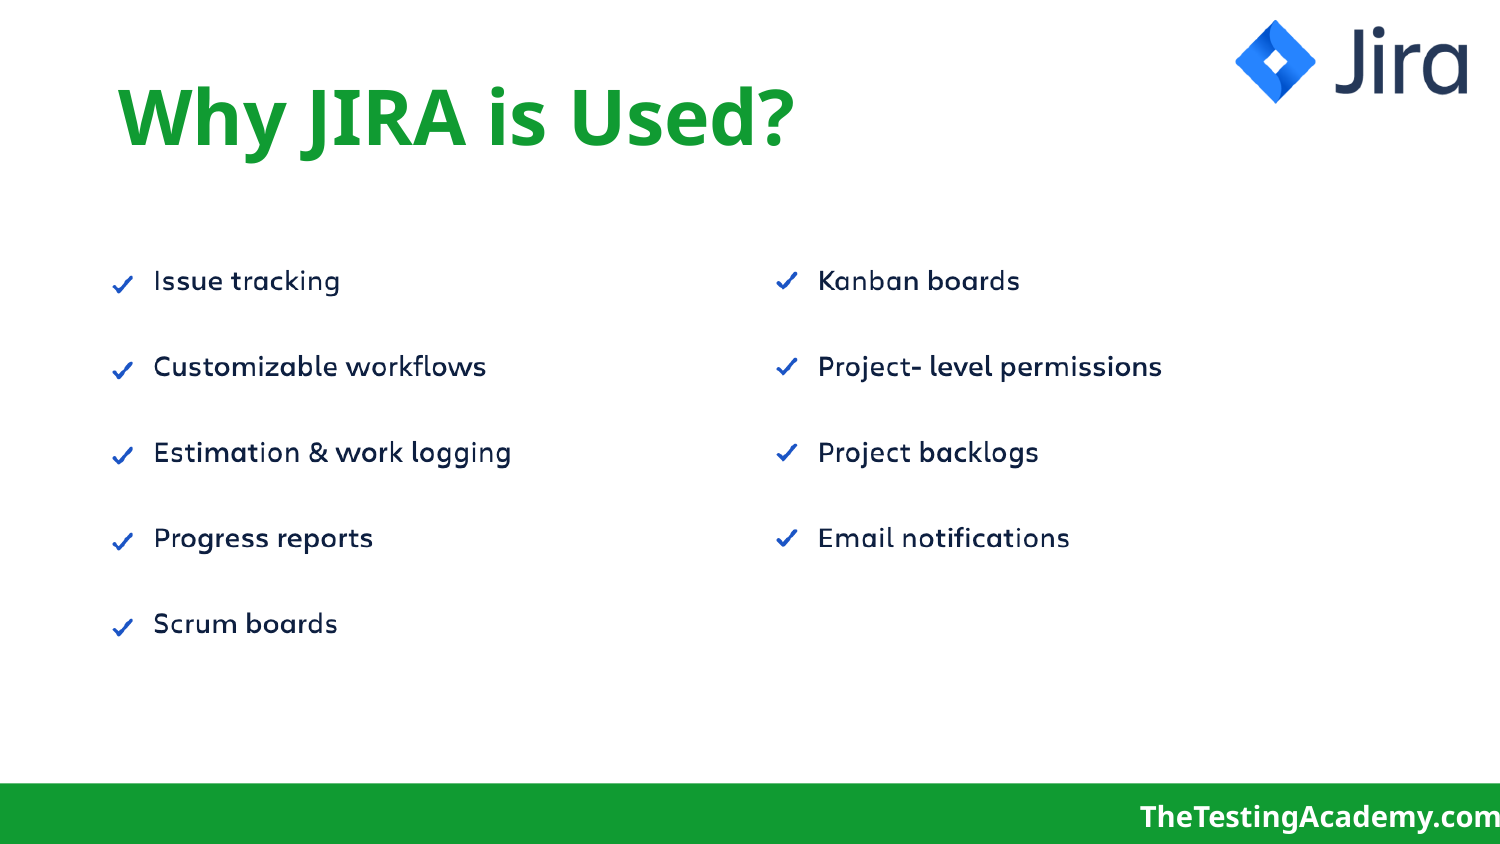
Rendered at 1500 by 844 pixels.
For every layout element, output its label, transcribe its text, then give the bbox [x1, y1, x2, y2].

text_box Why JIRA is Used? [103, 53, 1346, 198]
picture [1210, 0, 1500, 126]
picture [92, 204, 1336, 713]
